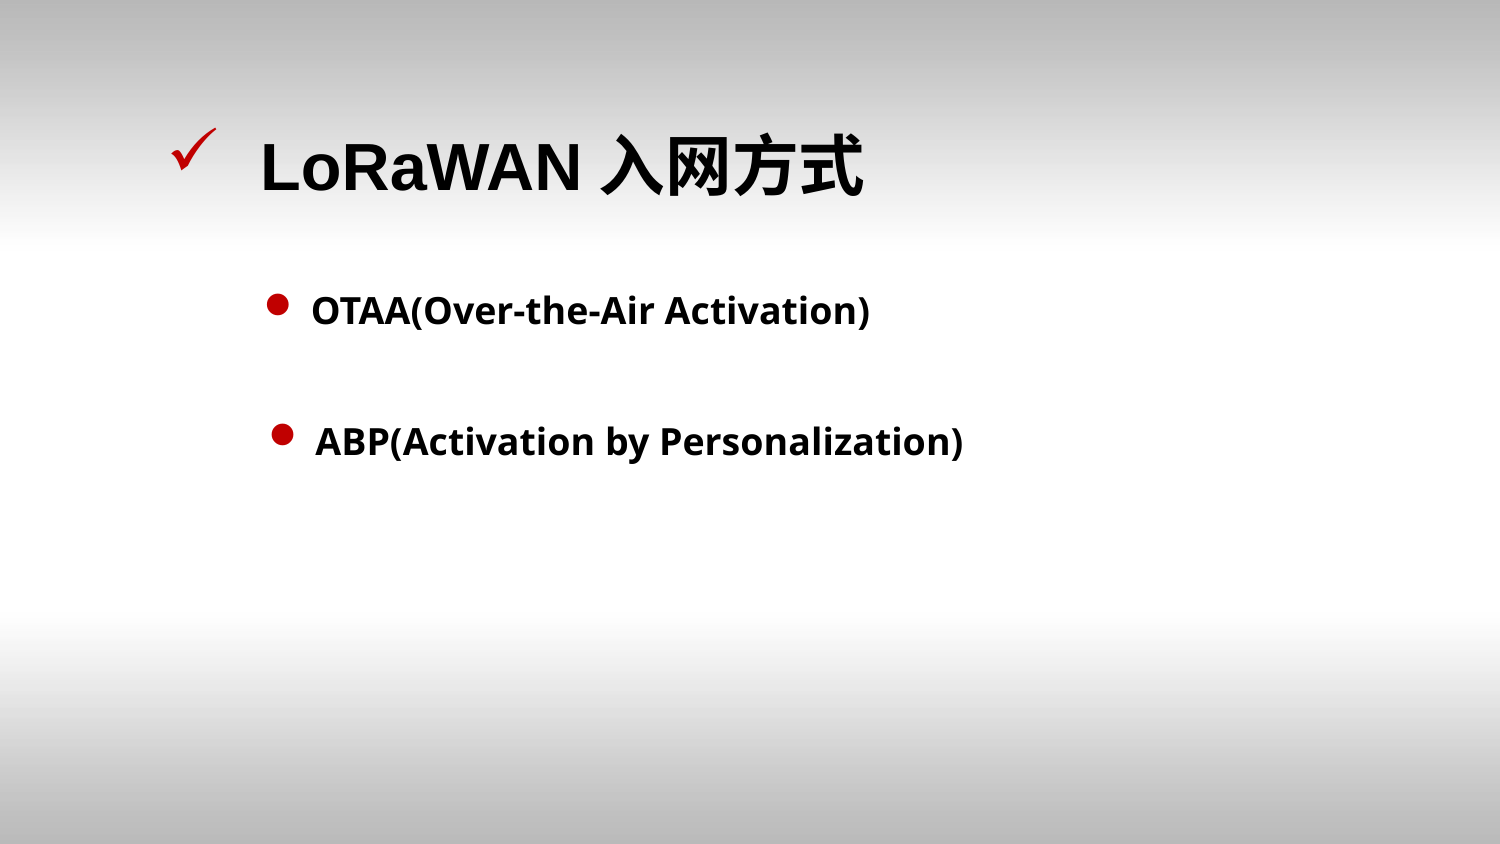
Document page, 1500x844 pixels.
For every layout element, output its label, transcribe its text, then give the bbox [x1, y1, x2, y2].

text_box LoRaWAN入网方式 [151, 76, 1369, 212]
text_box ABP(Activation by Personalization) [253, 410, 1093, 516]
text_box OTAA(Over-the-Air Activation) [249, 280, 1088, 340]
picture [0, 0, 1500, 844]
